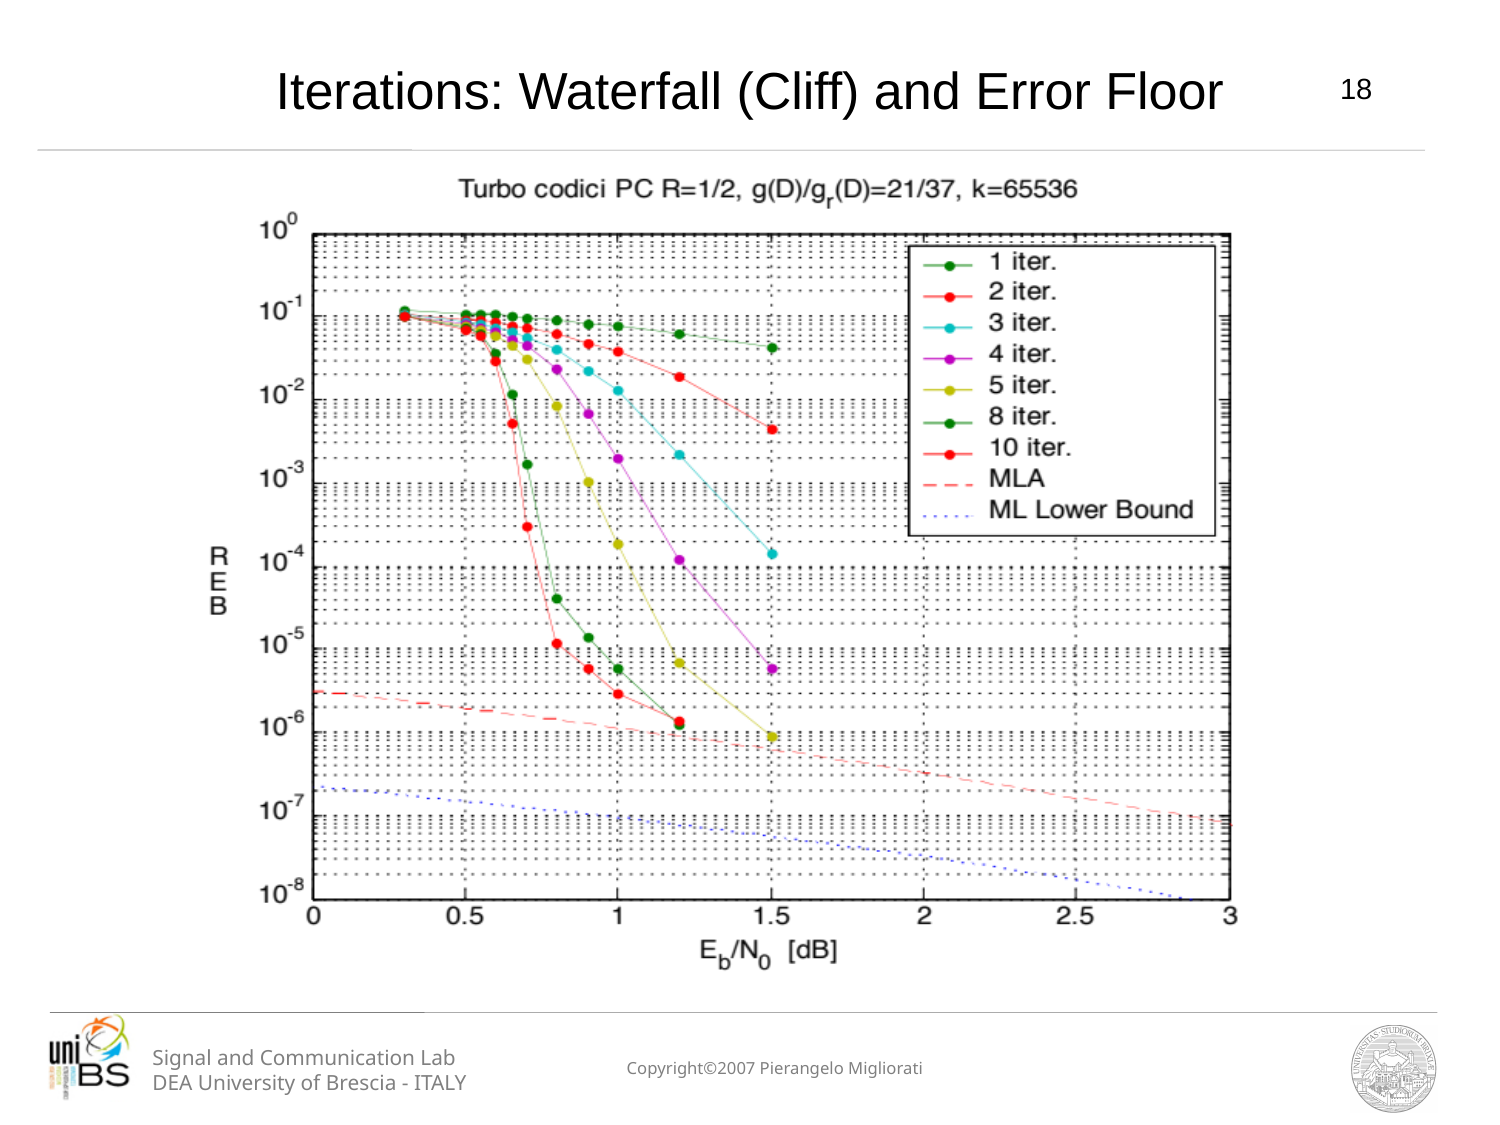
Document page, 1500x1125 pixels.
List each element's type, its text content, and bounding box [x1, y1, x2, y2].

text_box Iterations: Waterfall (Cliff) and Error Floor [0, 49, 1500, 128]
picture [24, 1012, 138, 1102]
footer Copyright©2007 Pierangelo Migliorati [537, 1050, 1013, 1100]
slide_number Signal and Communication Lab DEA University of Brescia - ITALY [137, 1037, 675, 1100]
picture [159, 172, 1341, 988]
